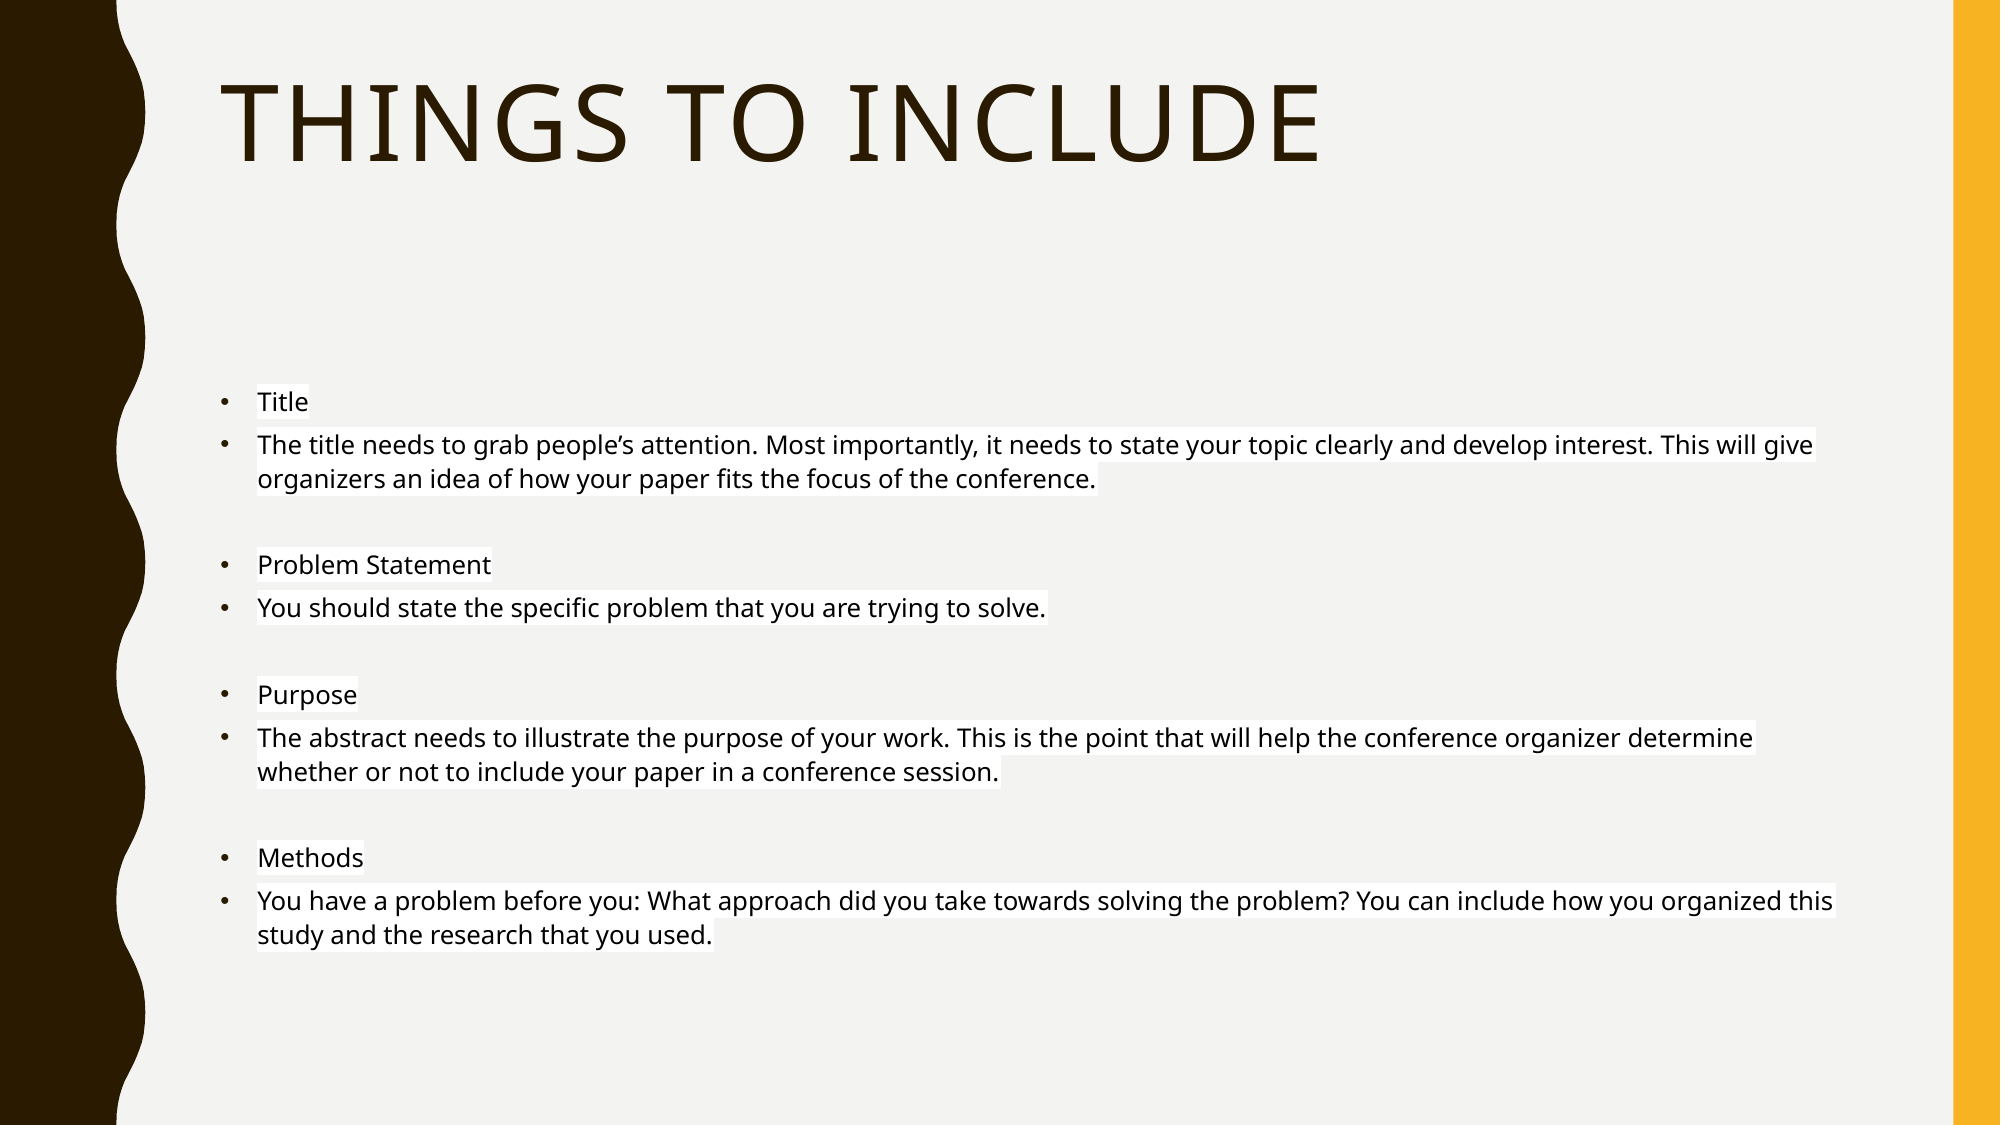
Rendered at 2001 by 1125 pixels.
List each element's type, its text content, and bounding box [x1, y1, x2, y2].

list Title The title needs to grab people’s attention. Most importantly, it needs to state your topic clearly and develop interest. This will give organizers an idea of how your paper fits the focus of the conference. Problem Statement You should state the specific problem that you are trying to solve. Purpose The abstract needs to illustrate the purpose of your work. This is the point that will help the conference organizer determine whether or not to include your paper in a conference session. Methods You have a problem before you: What approach did you take towards solving the problem? You can include how you organized this study and the research that you used. [205, 375, 1875, 965]
title tHings to include [205, 62, 1875, 308]
